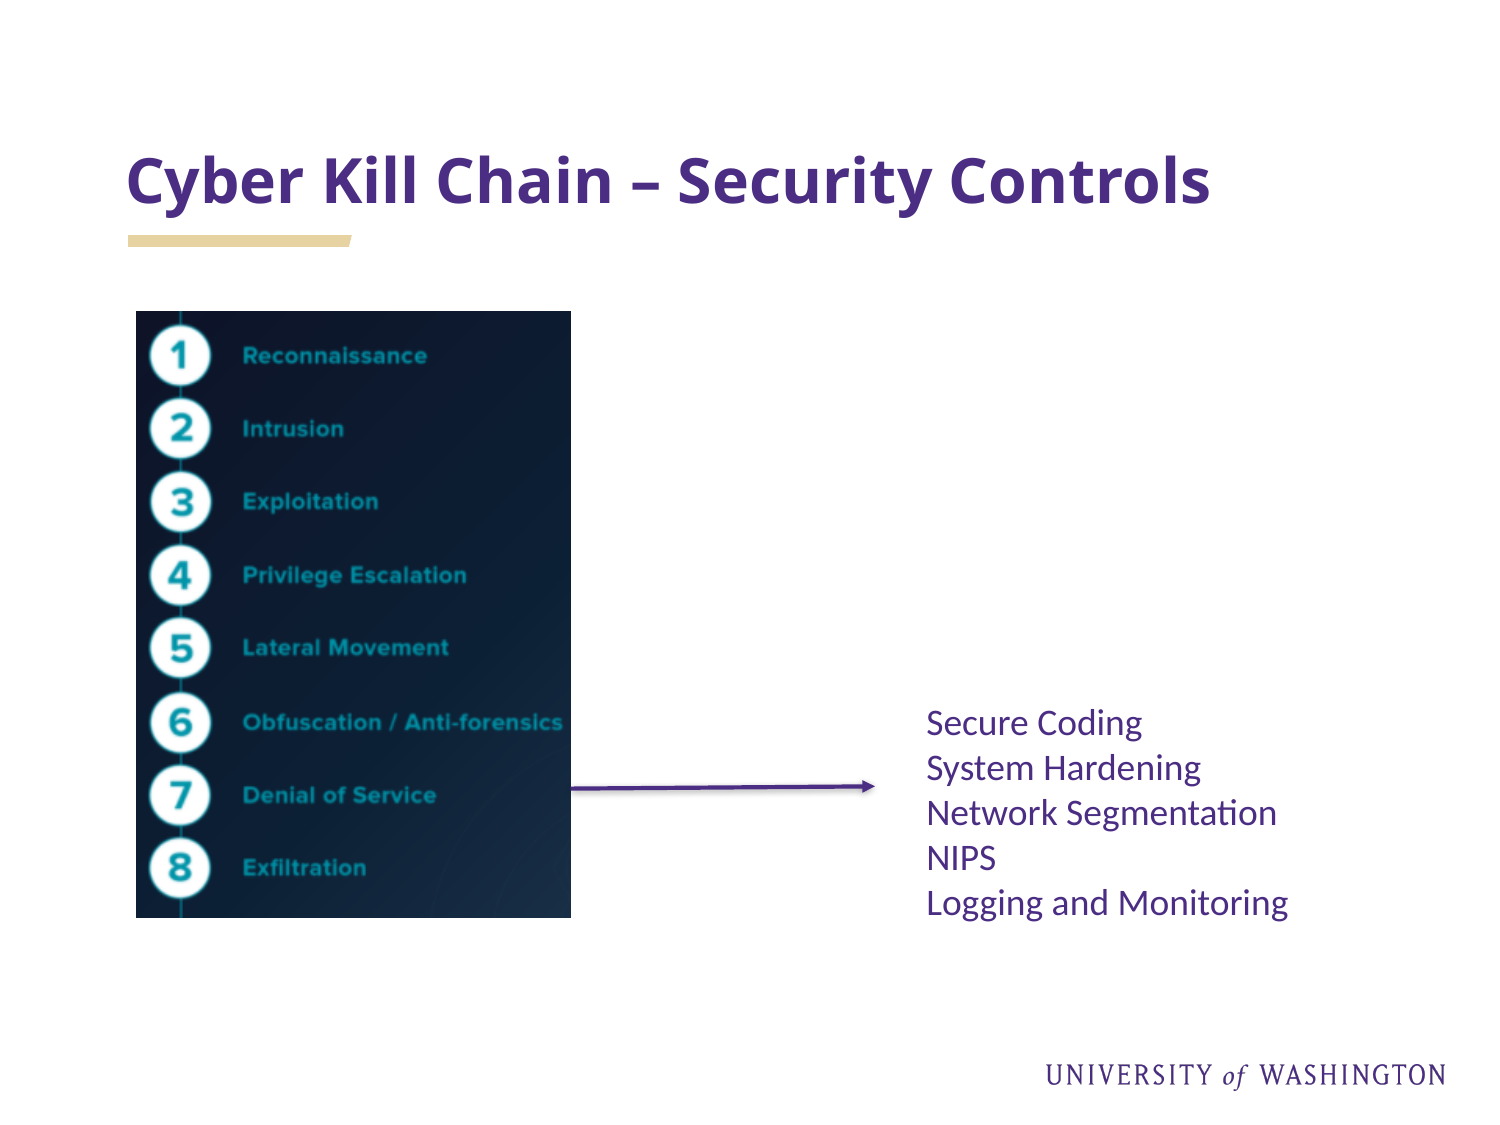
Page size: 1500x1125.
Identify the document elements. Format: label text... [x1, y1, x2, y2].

picture [128, 235, 352, 247]
text_box Secure Coding System Hardening Network Segmentation NIPS Logging and Monitoring [911, 690, 1304, 931]
title Cyber Kill Chain – Security Controls [110, 60, 1453, 224]
picture [1046, 1064, 1445, 1091]
picture [136, 311, 571, 918]
